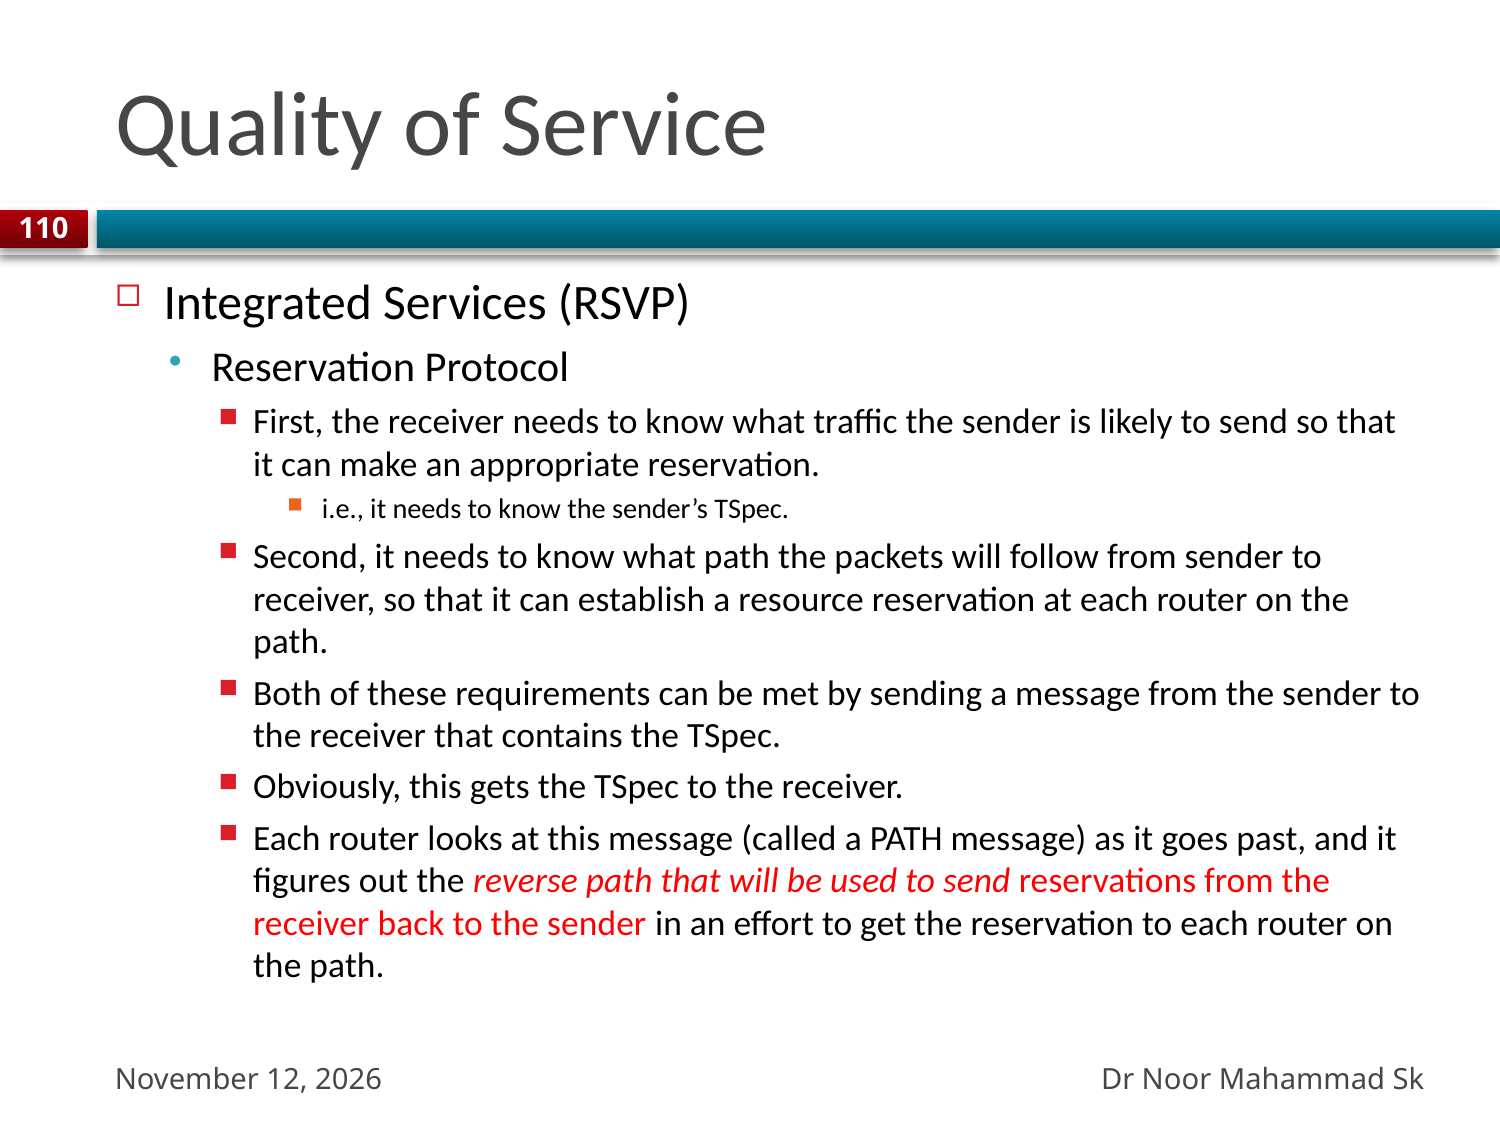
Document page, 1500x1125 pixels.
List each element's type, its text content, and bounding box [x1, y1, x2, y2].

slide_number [99, 1050, 538, 1110]
slide_number 110 [0, 208, 88, 249]
footer Dr Noor Mahammad Sk [549, 1050, 1440, 1110]
list Integrated Services (RSVP) Reservation Protocol First, the receiver needs to know what traffic the sender is likely to send so that it can make an appropriate reservation. i.e., it needs to know the sender’s TSpec. Second, it needs to know what path the packets will follow from sender to receiver, so that it can establish a resource reservation at each router on the path. Both of these requirements can be met by sending a message from the sender to the receiver that contains the TSpec. Obviously, this gets the TSpec to the receiver. Each router looks at this message (called a PATH message) as it goes past, and it figures out the reverse path that will be used to send reservations from the receiver back to the sender in an effort to get the reservation to each router on the path. [100, 262, 1438, 1000]
title Quality of Service [100, 37, 1438, 200]
